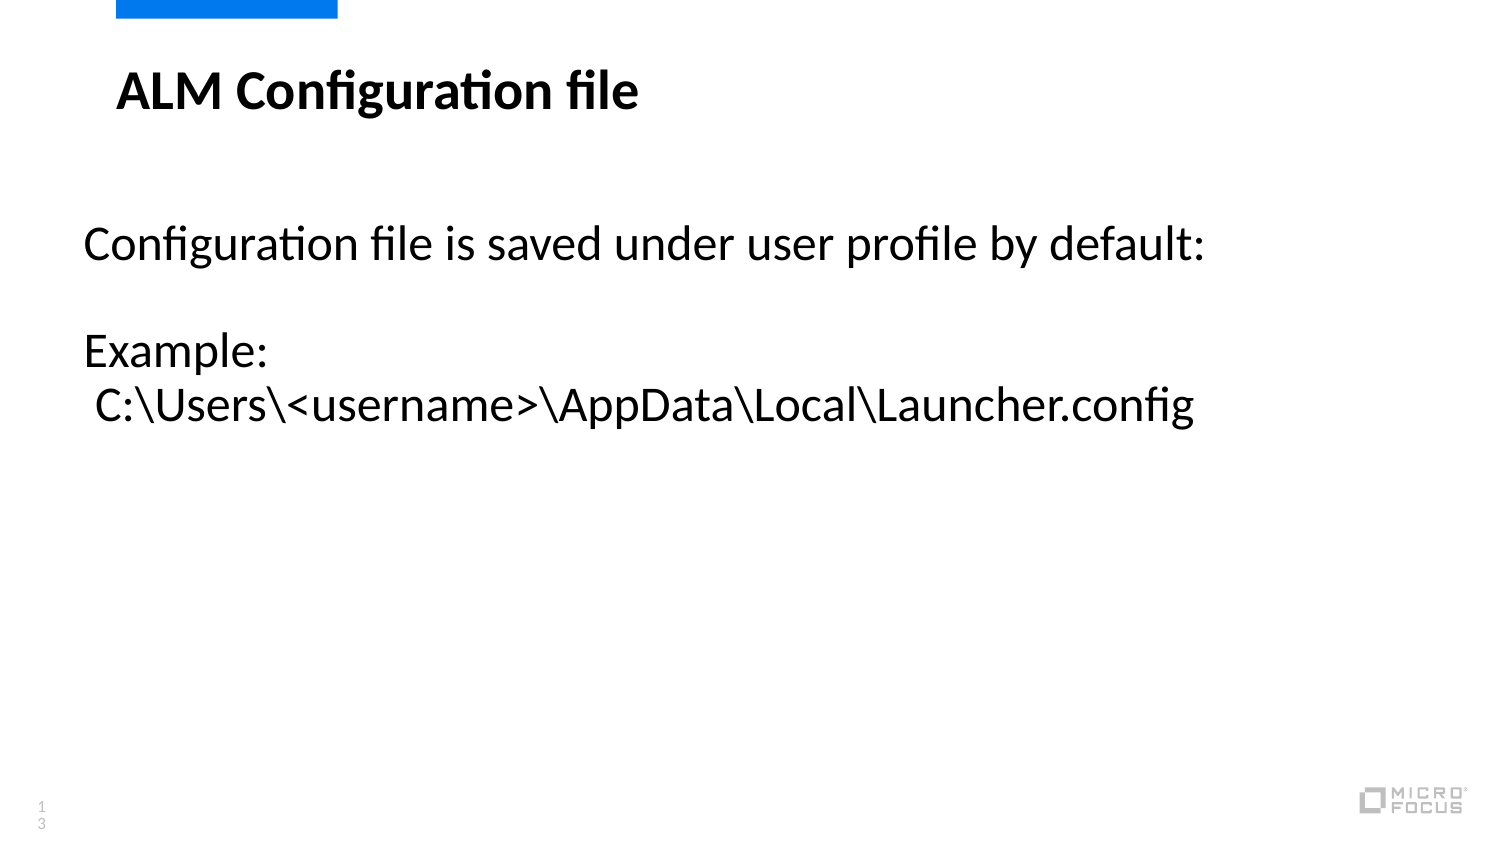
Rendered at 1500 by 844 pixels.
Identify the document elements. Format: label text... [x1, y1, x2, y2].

title ALM Configuration file [116, 53, 1386, 187]
slide_number 13 [22, 788, 68, 823]
text_box Configuration file is saved under user profile by default: Example: C:\Users\<username>\AppData\Local\Launcher.config [68, 209, 1450, 495]
